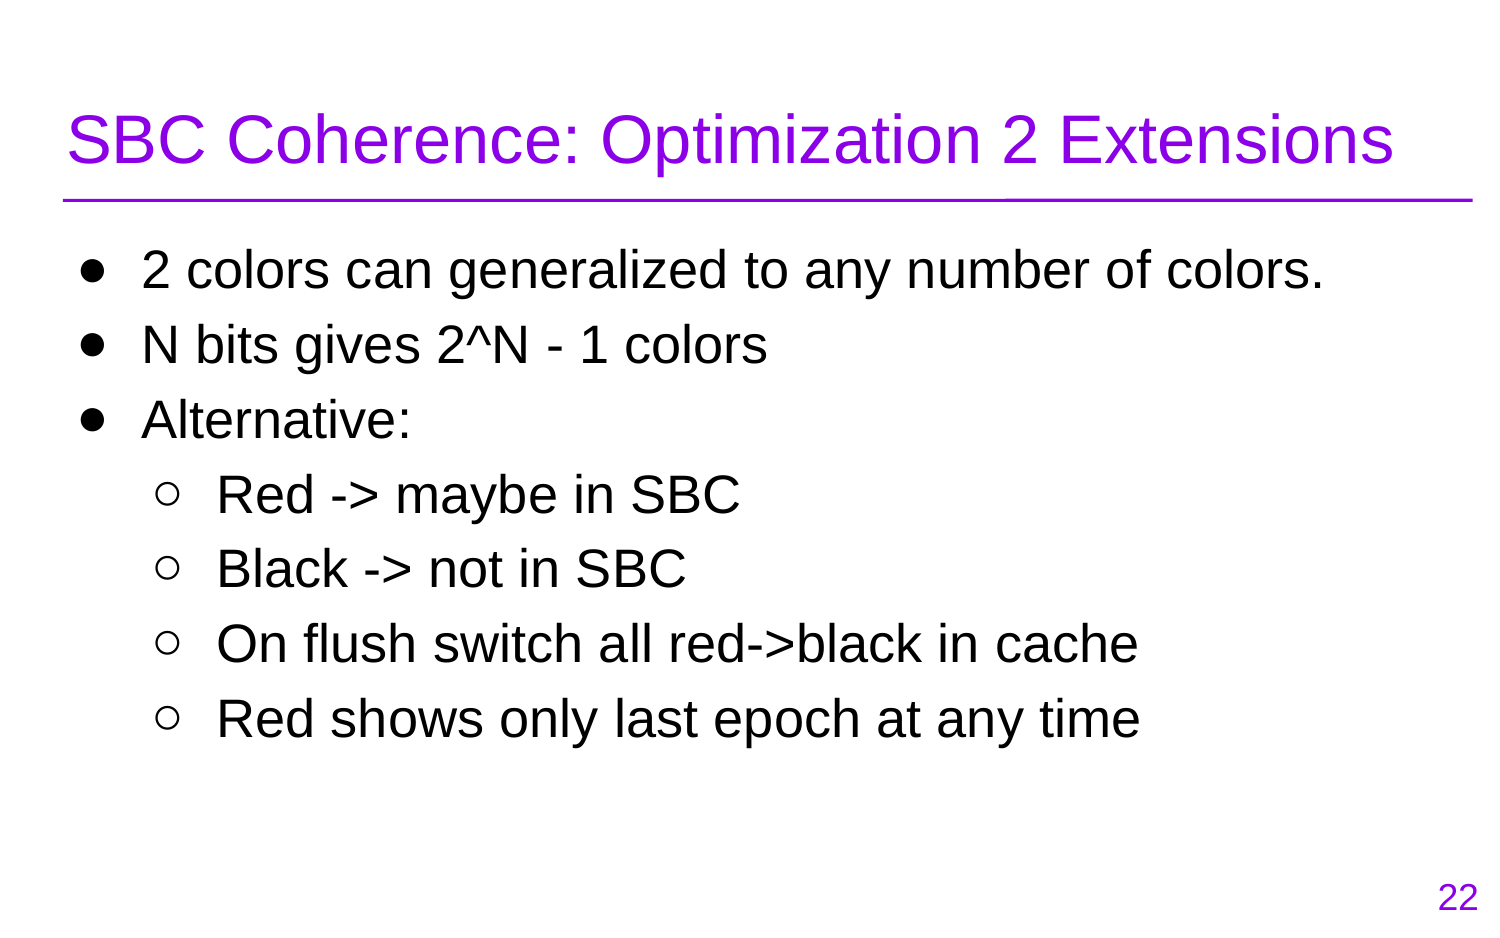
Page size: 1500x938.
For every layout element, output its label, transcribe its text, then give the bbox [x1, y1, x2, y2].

slide_number ‹#› [1388, 859, 1494, 932]
list 2 colors can generalized to any number of colors. N bits gives 2^N - 1 colors Alternative: Red -> maybe in SBC Black -> not in SBC On flush switch all red->black in cache Red shows only last epoch at any time [51, 210, 1449, 838]
title SBC Coherence: Optimization 2 Extensions [51, 79, 1449, 185]
